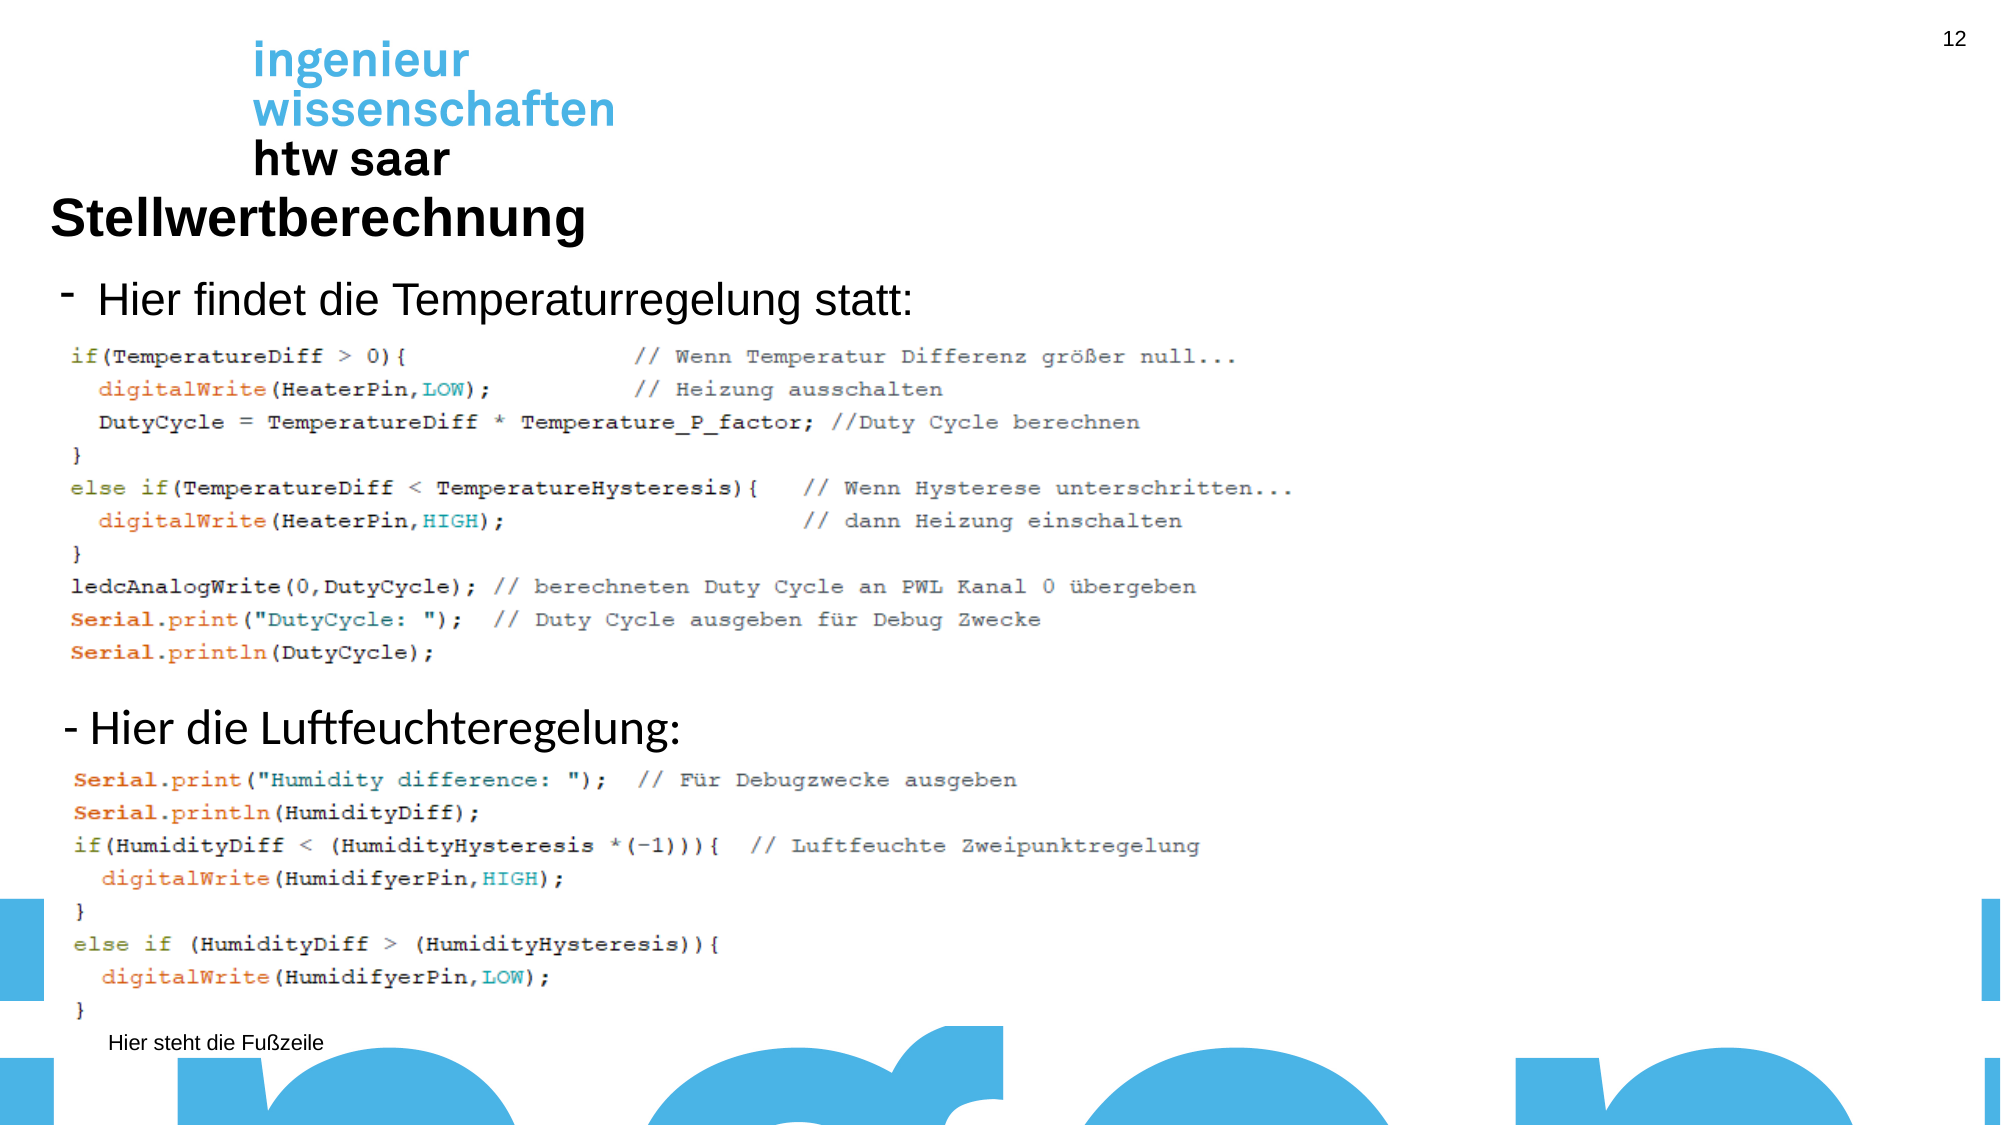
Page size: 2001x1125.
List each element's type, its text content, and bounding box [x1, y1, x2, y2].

text_box - Hier die Luftfeuchteregelung: [48, 687, 698, 761]
title Stellwertberechnung [44, 45, 1961, 254]
list Hier findet die Temperaturregelung statt: [44, 262, 1961, 339]
slide_number 12 [1891, 19, 1973, 79]
picture [0, 0, 2001, 1125]
footer Hier steht die Fußzeile [102, 1011, 1693, 1072]
